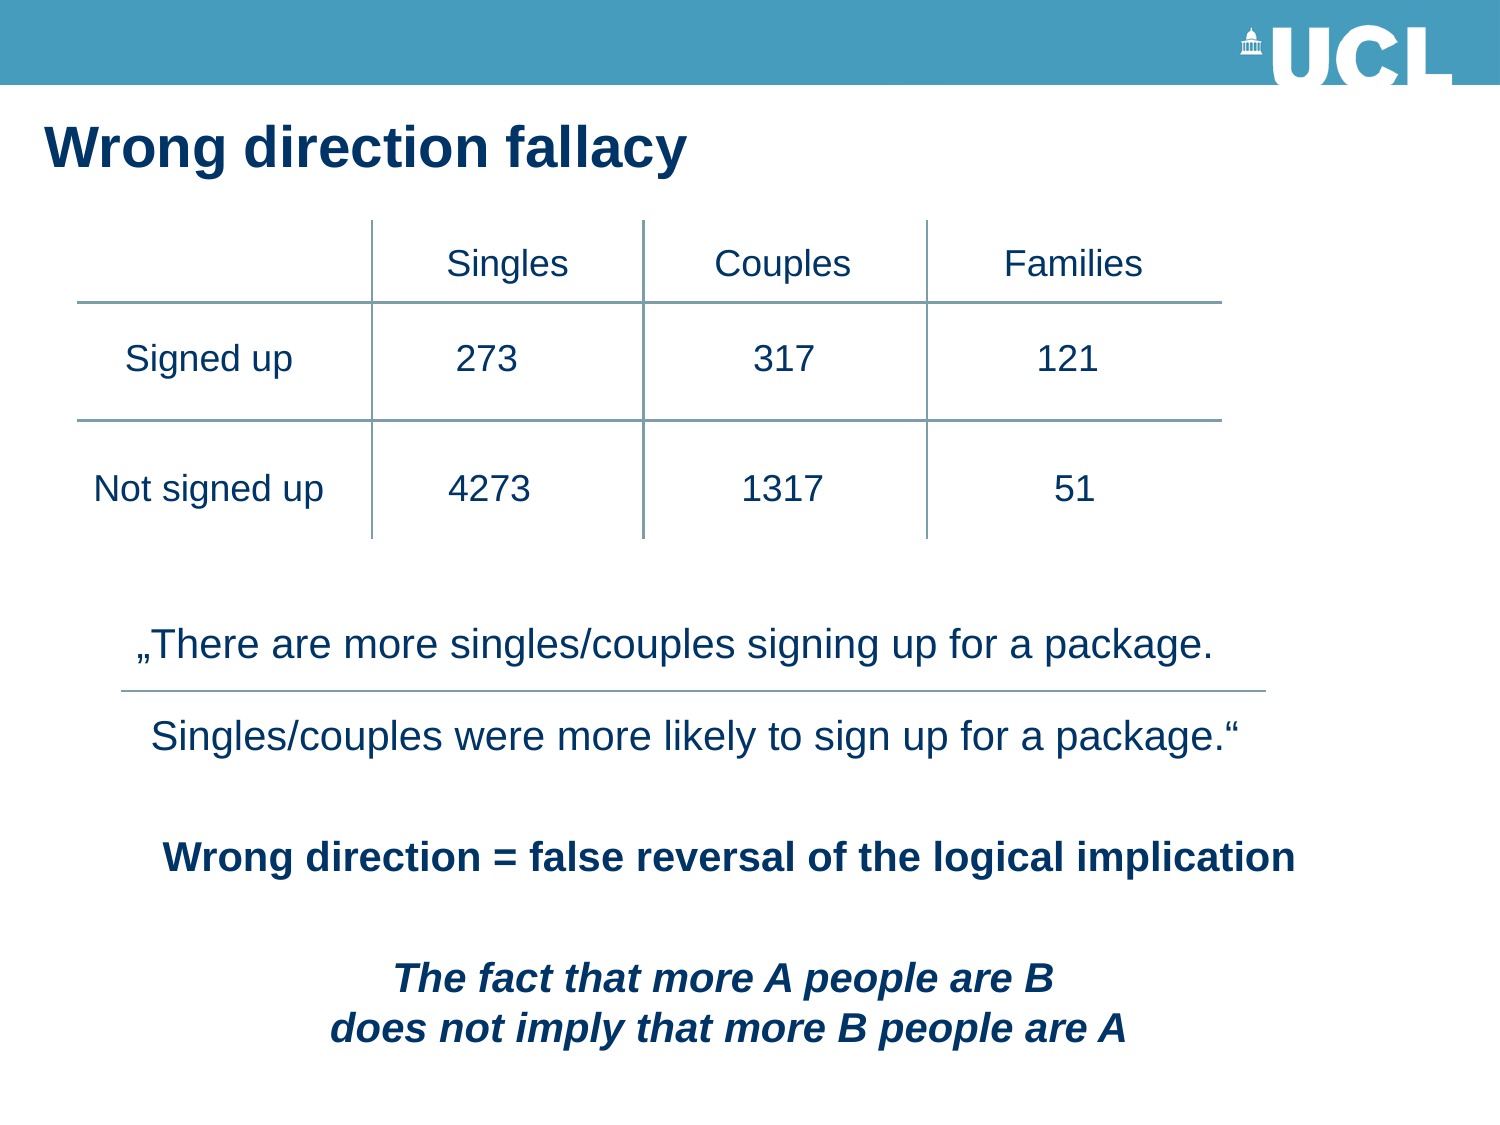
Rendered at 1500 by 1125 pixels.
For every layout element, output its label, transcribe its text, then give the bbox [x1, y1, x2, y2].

text_box Wrong direction fallacy [29, 101, 1458, 185]
text_box The fact that more A people are B does not imply that more B people are A [0, 943, 1465, 1083]
text_box Families [949, 231, 1199, 301]
text_box „There are more singles/couples signing up for a package. [121, 609, 1351, 693]
text_box 51 [1033, 456, 1117, 516]
text_box Wrong direction = false reversal of the logical implication [147, 822, 1329, 880]
text_box Singles [382, 231, 632, 301]
text_box Signed up [109, 326, 325, 409]
text_box 1317 [726, 456, 857, 516]
text_box 273 [440, 326, 538, 386]
text_box Couples [649, 231, 917, 301]
text_box Singles/couples were more likely to sign up for a package.“ [135, 700, 1426, 784]
text_box 317 [738, 326, 868, 386]
text_box Not signed up [78, 456, 362, 539]
text_box 4273 [424, 456, 555, 516]
text_box 121 [1021, 326, 1152, 386]
picture [0, 0, 1500, 85]
